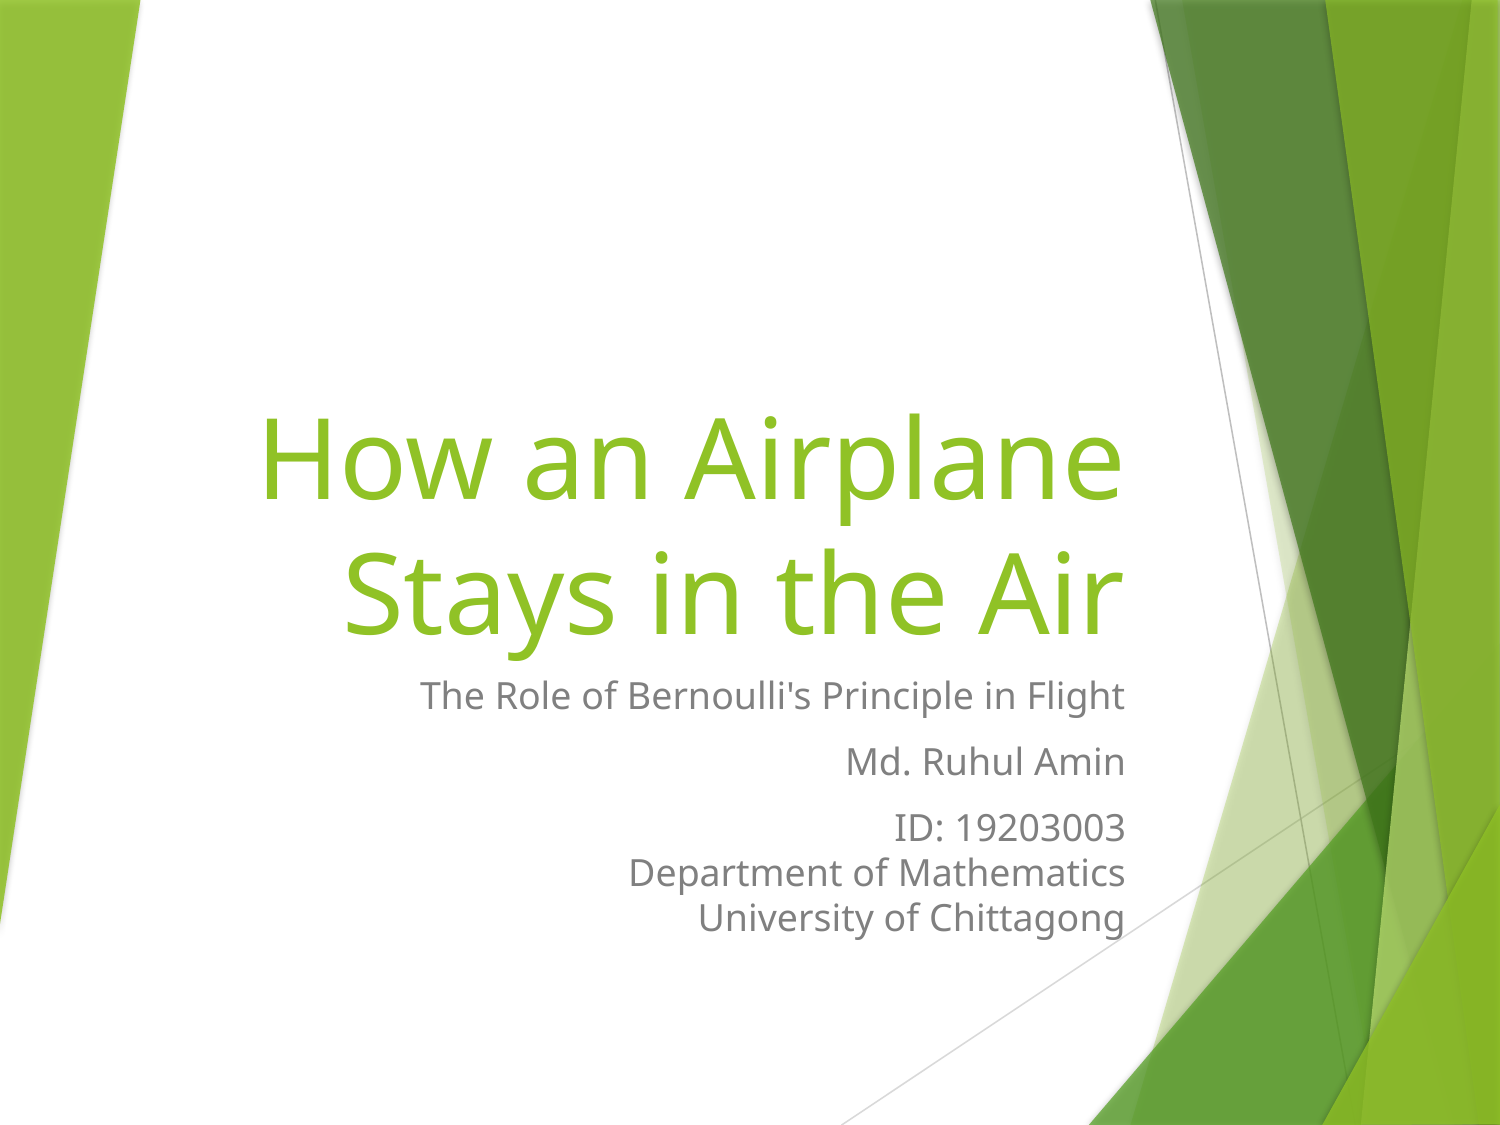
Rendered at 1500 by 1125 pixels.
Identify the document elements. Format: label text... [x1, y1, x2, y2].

subtitle The Role of Bernoulli's Principle in Flight Md. Ruhul Amin ID: 19203003 Department of Mathematics University of Chittagong [92, 664, 1142, 990]
title How an Airplane Stays in the Air [185, 367, 1142, 664]
